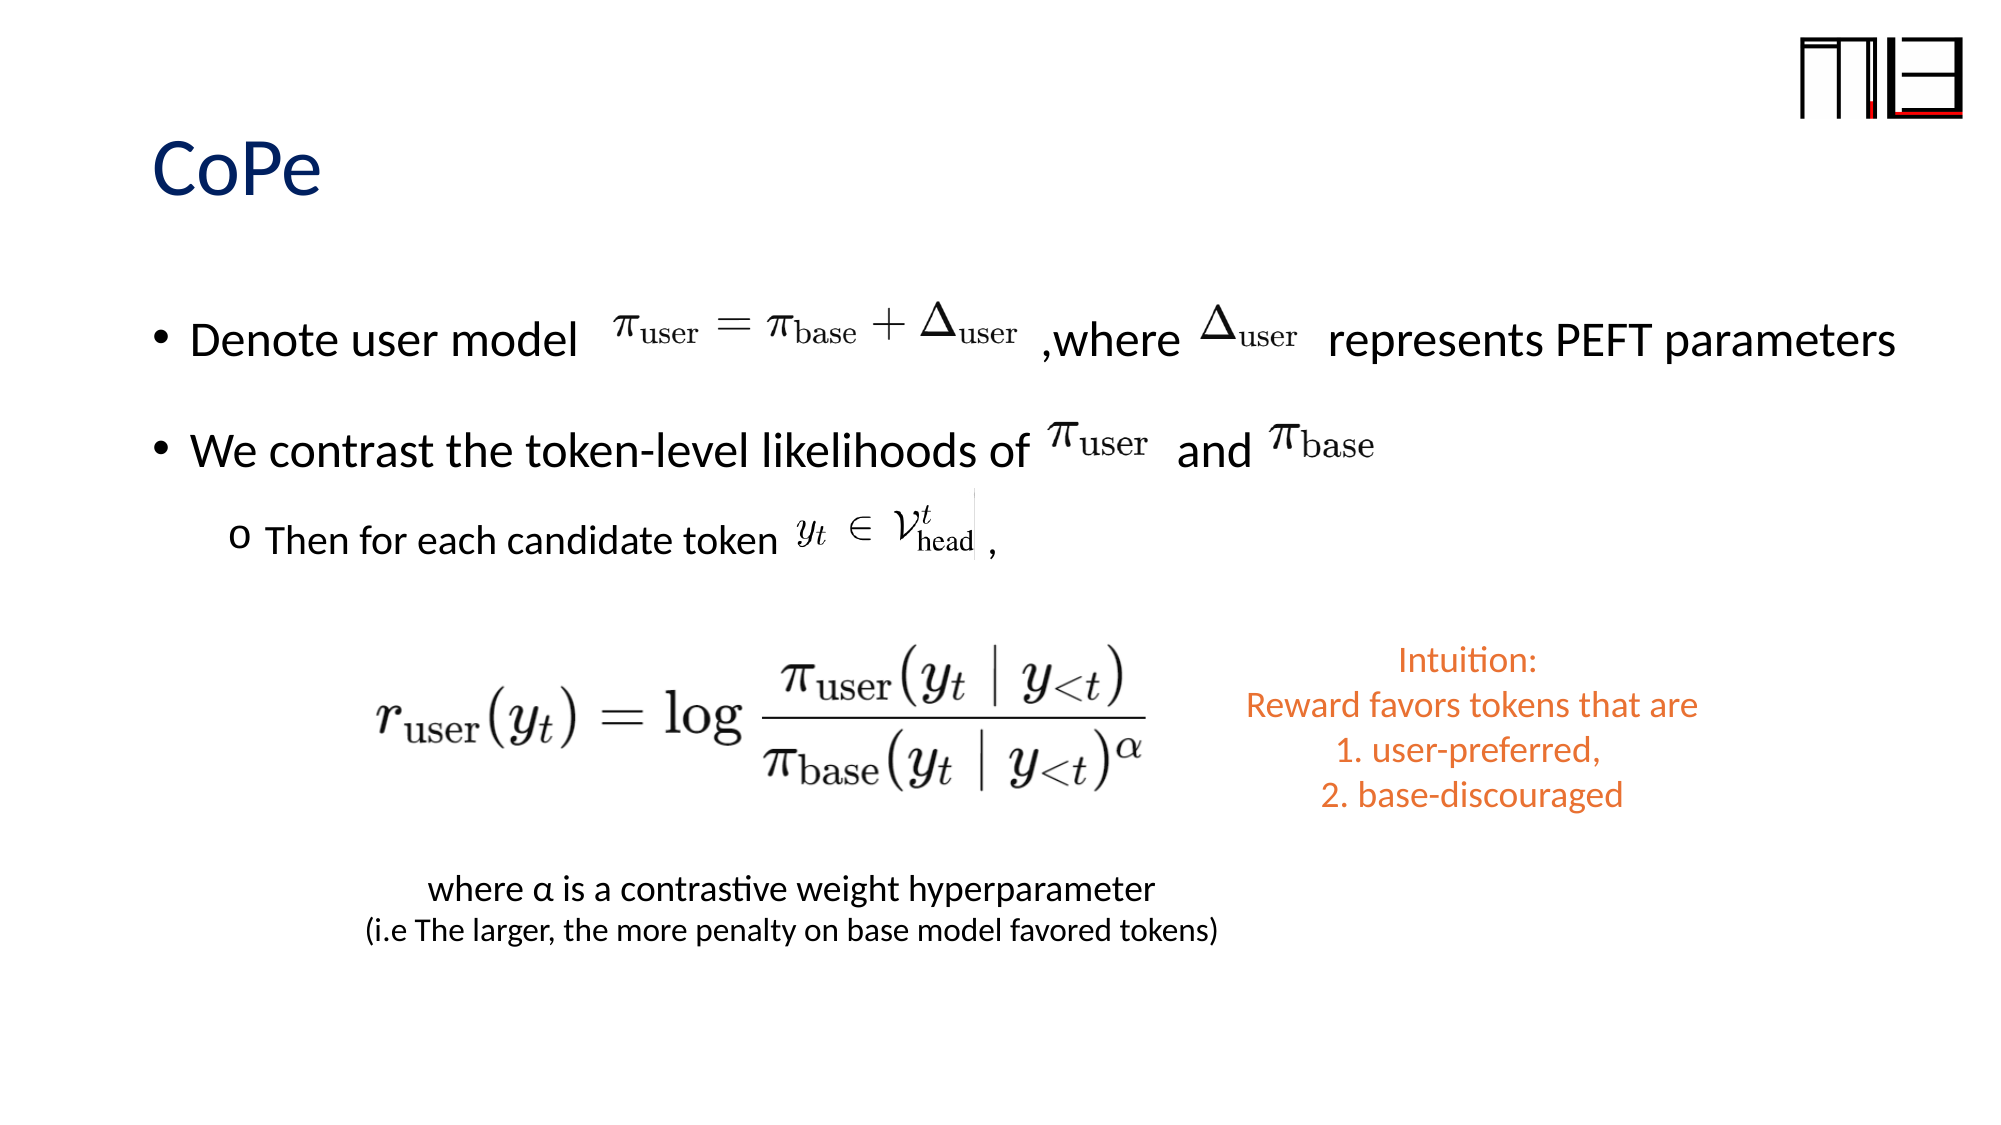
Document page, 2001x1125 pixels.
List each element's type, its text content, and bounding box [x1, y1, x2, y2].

picture [784, 487, 976, 561]
picture [1032, 377, 1160, 484]
picture [1800, 37, 1963, 120]
title CoPe [137, 59, 1863, 268]
picture [1253, 379, 1381, 504]
list Denote user model ,where represents PEFT parameters We contrast the token-level likelihoods of and Then for each candidate token , [137, 268, 1918, 612]
text_box where α is a contrastive weight hyperparameter (i.e The larger, the more penalty on base model favored tokens) [341, 856, 1244, 956]
picture [606, 290, 1029, 362]
picture [1188, 293, 1308, 365]
text_box Intuition: Reward favors tokens that are 1. user-preferred, 2. base-discouraged [1182, 627, 1797, 822]
picture [340, 598, 1182, 841]
